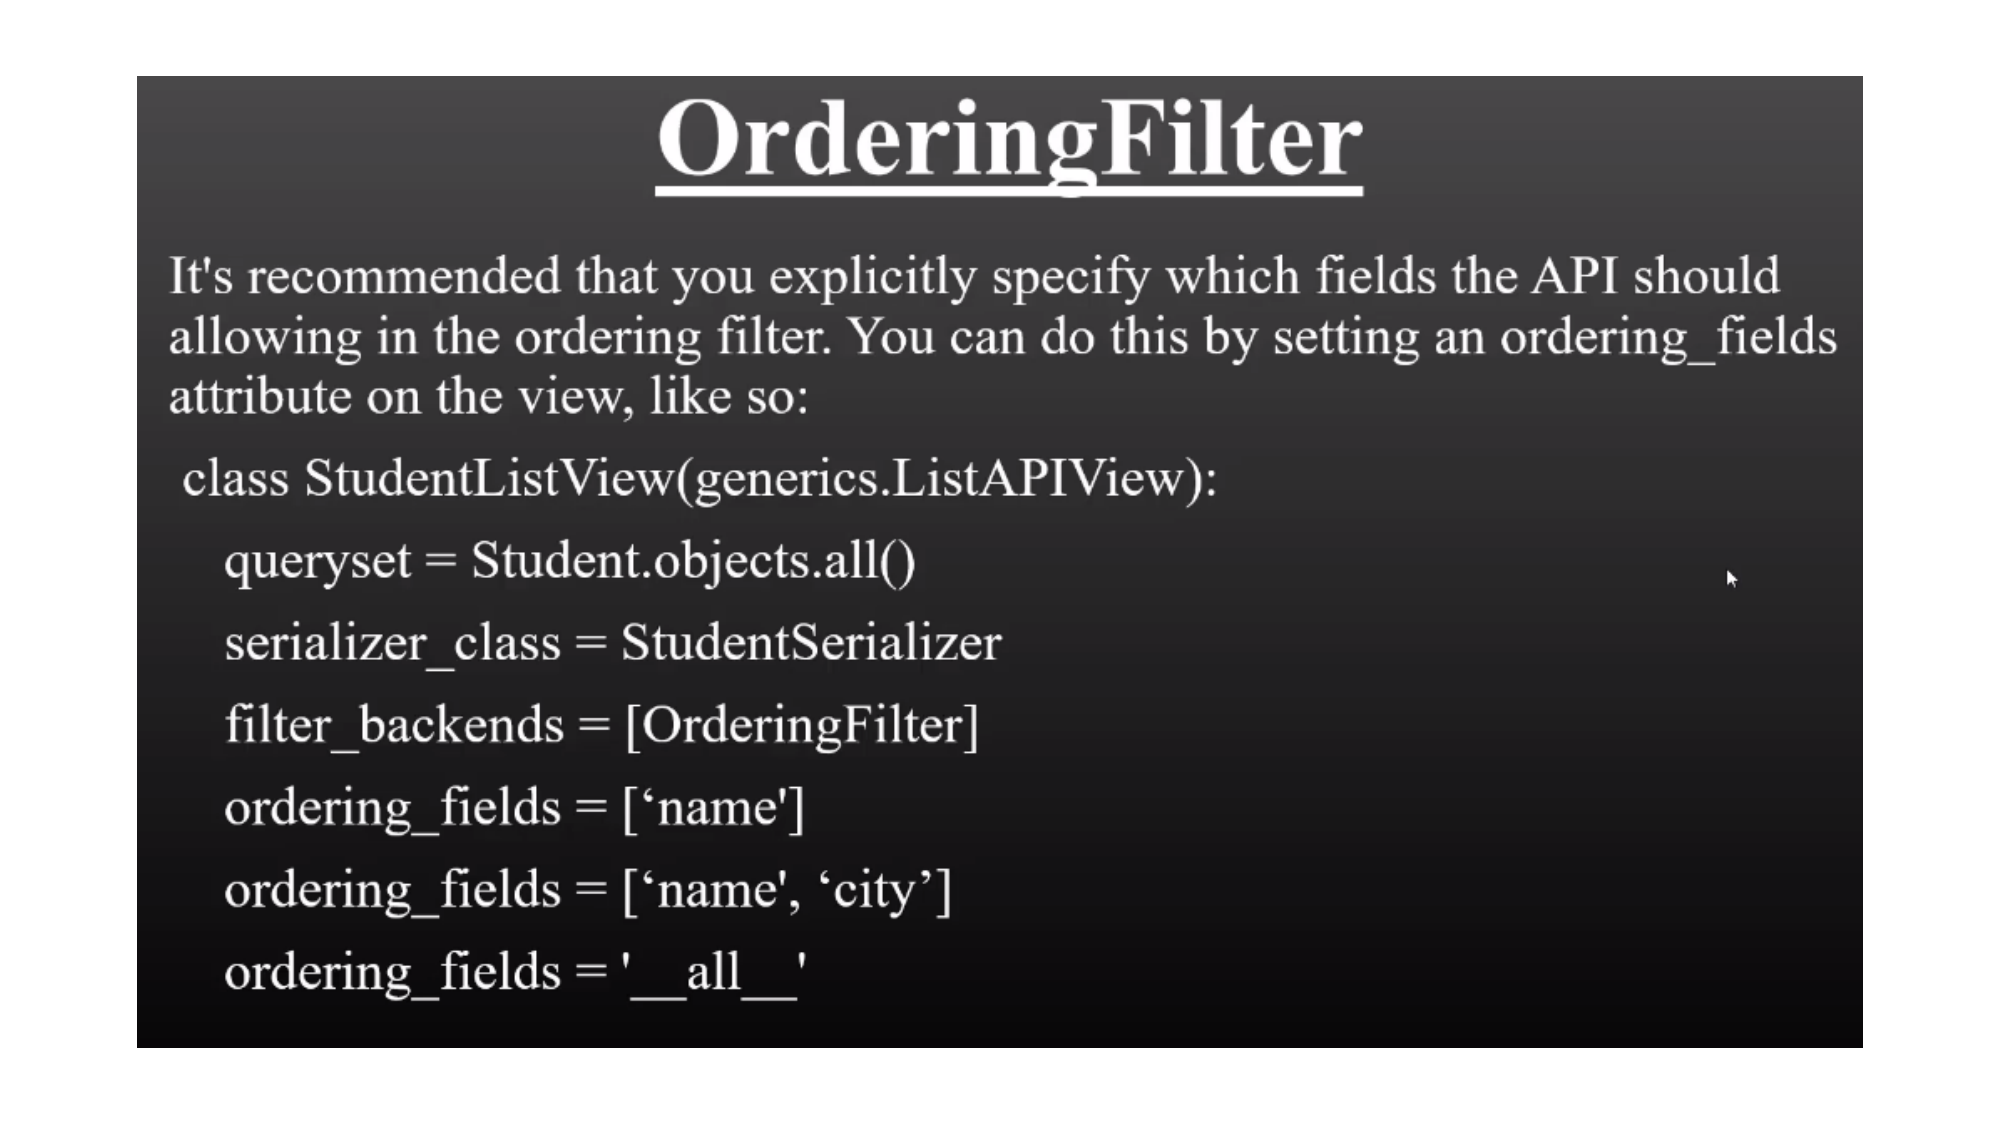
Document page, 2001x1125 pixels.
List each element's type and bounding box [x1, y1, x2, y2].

picture [137, 76, 1863, 1049]
